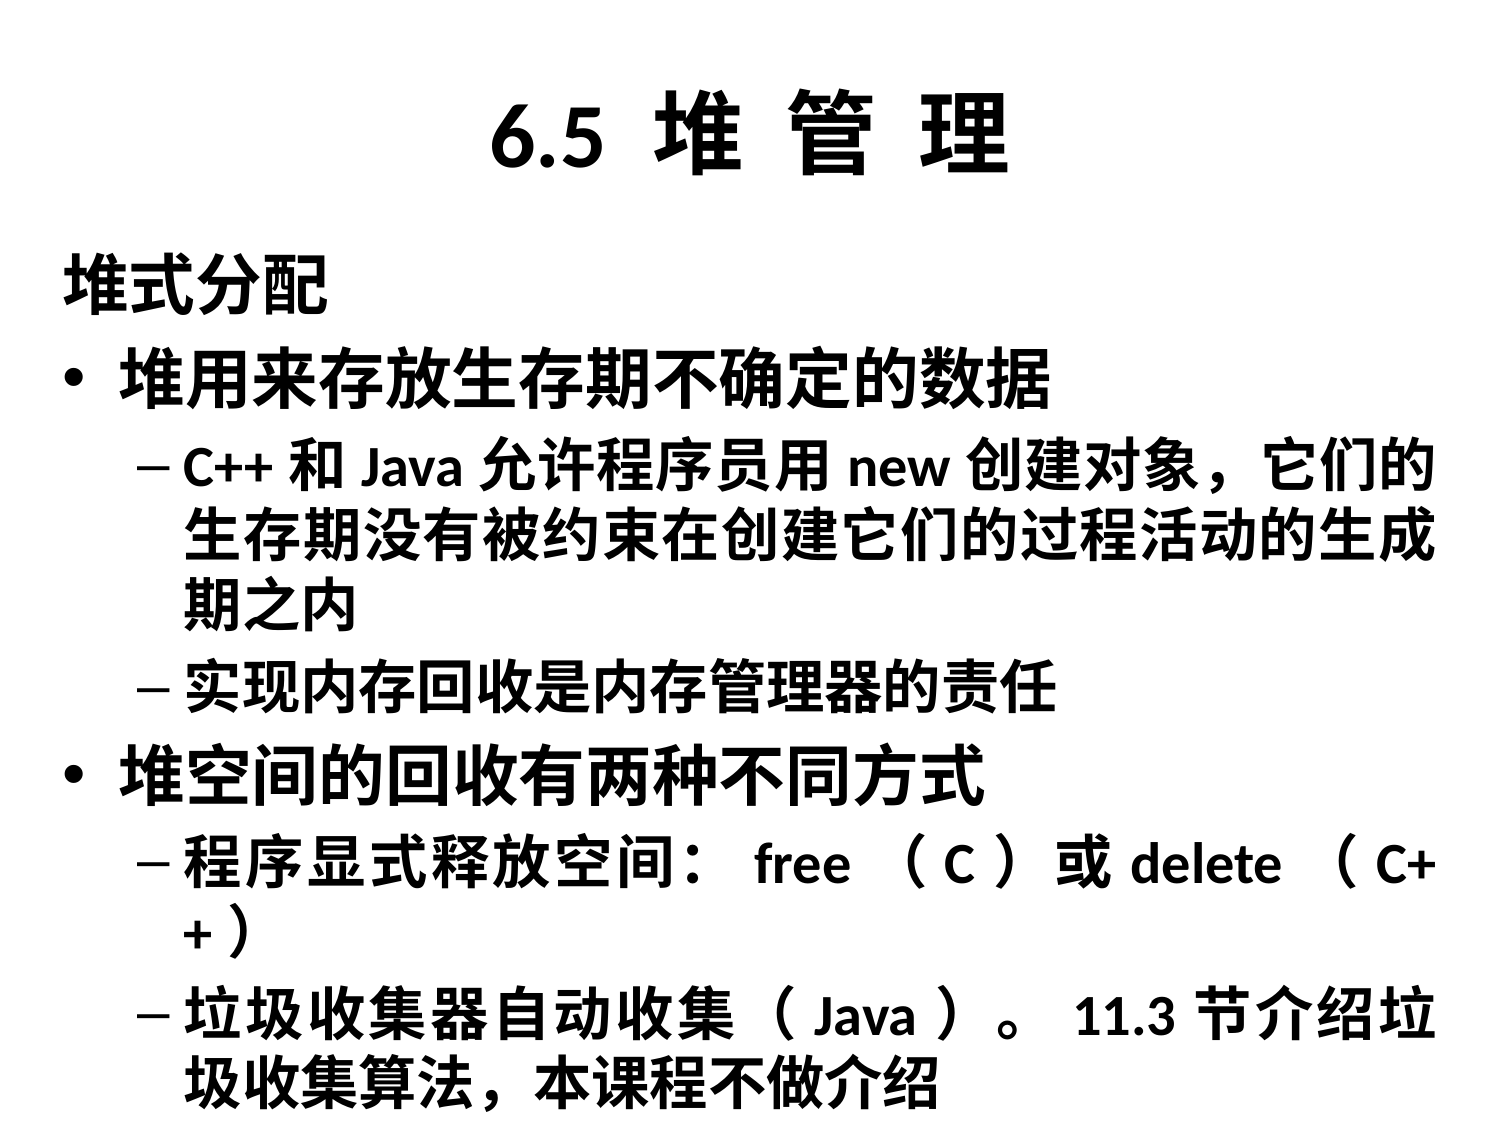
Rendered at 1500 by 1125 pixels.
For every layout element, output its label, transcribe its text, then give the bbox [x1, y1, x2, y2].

title 6.5 堆 管 理 [24, 37, 1475, 225]
list 堆式分配 堆用来存放生存期不确定的数据 C++和Java允许程序员用new创建对象，它们的生存期没有被约束在创建它们的过程活动的生成期之内 实现内存回收是内存管理器的责任 堆空间的回收有两种不同方式 程序显式释放空间：free（C）或delete（C++） 垃圾收集器自动收集（Java）。11.3节介绍垃圾收集算法，本课程不做介绍 [47, 235, 1452, 1086]
